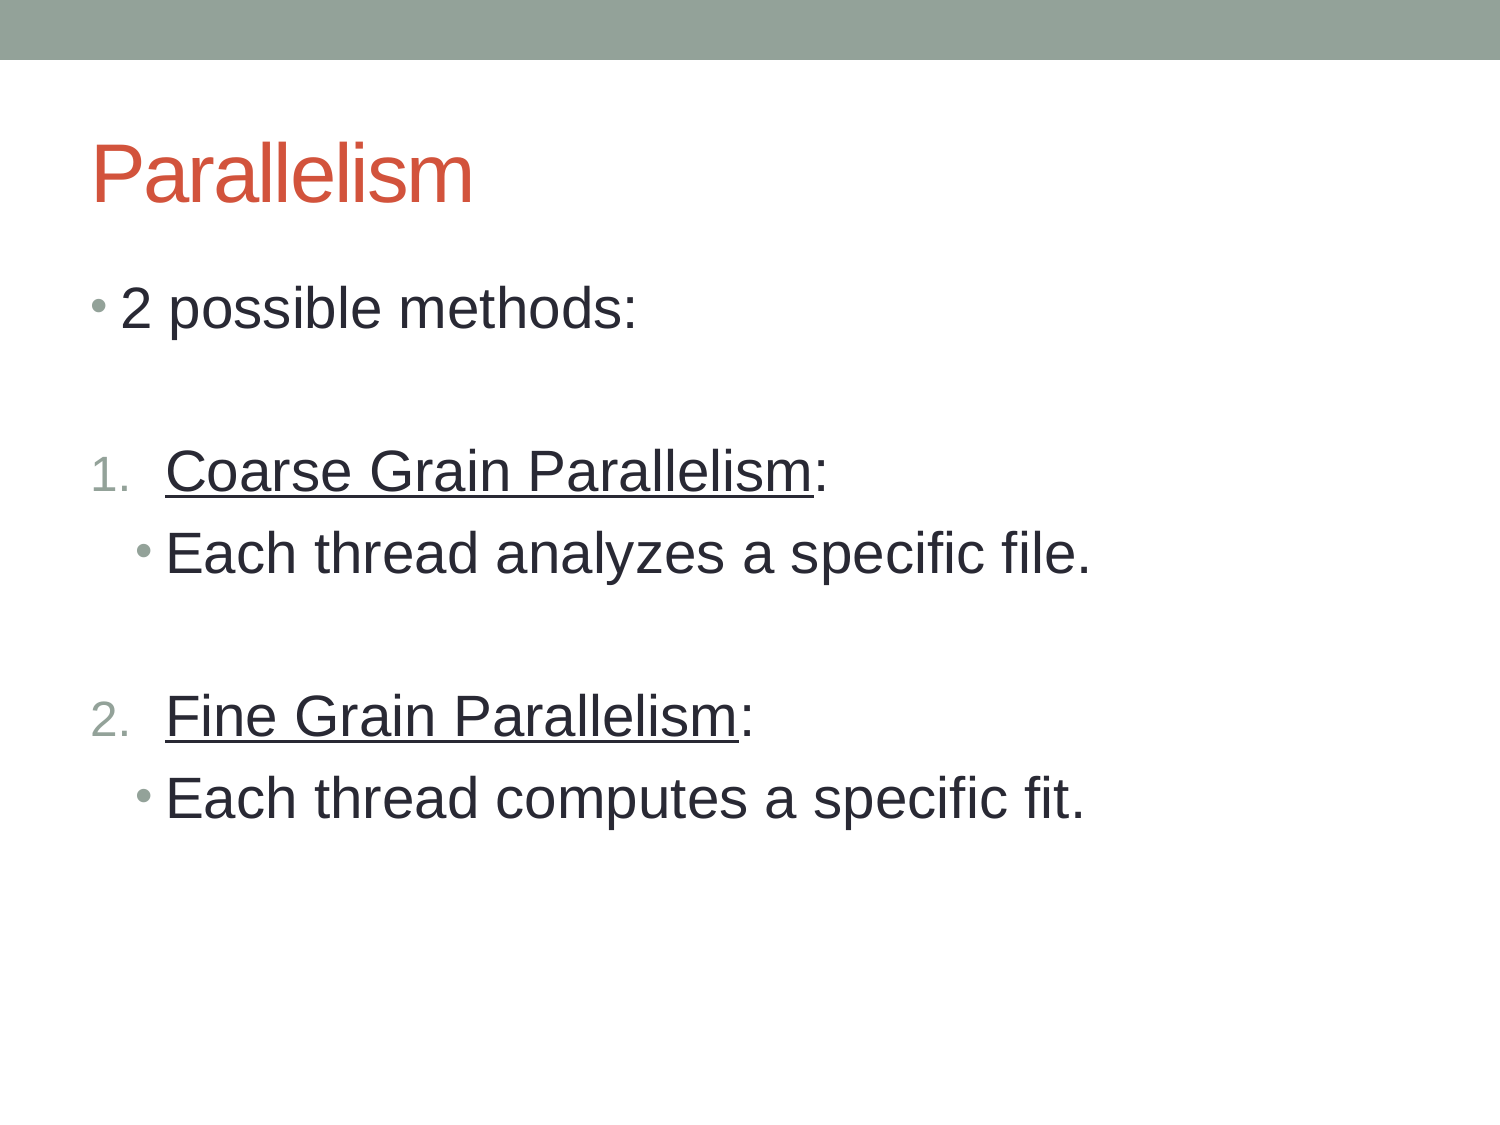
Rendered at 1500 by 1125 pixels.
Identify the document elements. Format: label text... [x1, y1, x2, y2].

title Parallelism [75, 87, 1425, 250]
list 2 possible methods: Coarse Grain Parallelism: Each thread analyzes a specific file. Fine Grain Parallelism: Each thread computes a specific fit. [75, 262, 1425, 1063]
